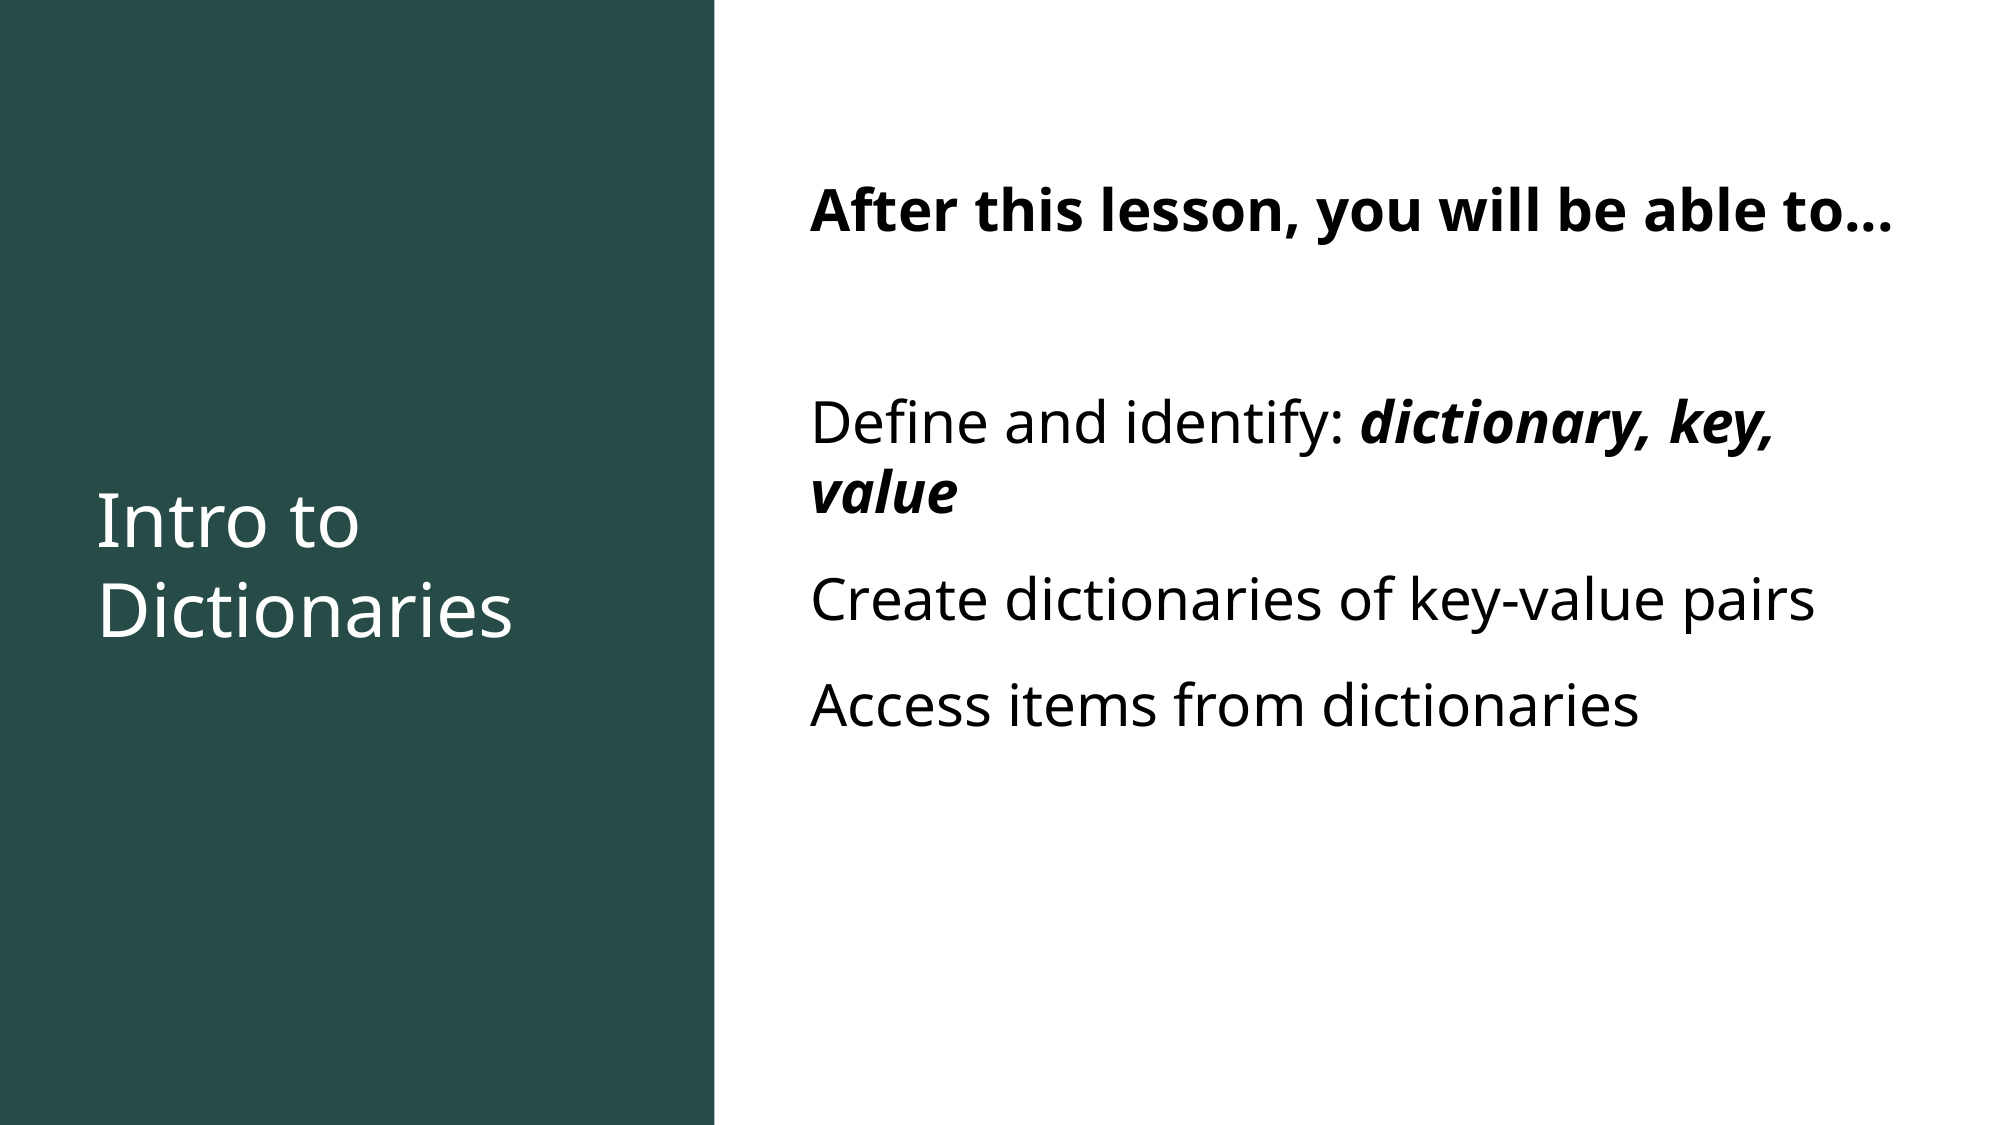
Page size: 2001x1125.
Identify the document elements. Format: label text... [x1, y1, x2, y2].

list After this lesson, you will be able to... Define and identify: dictionary, key, value Create dictionaries of key-value pairs Access items from dictionaries [810, 96, 1905, 1029]
title Intro to Dictionaries [96, 96, 619, 1029]
